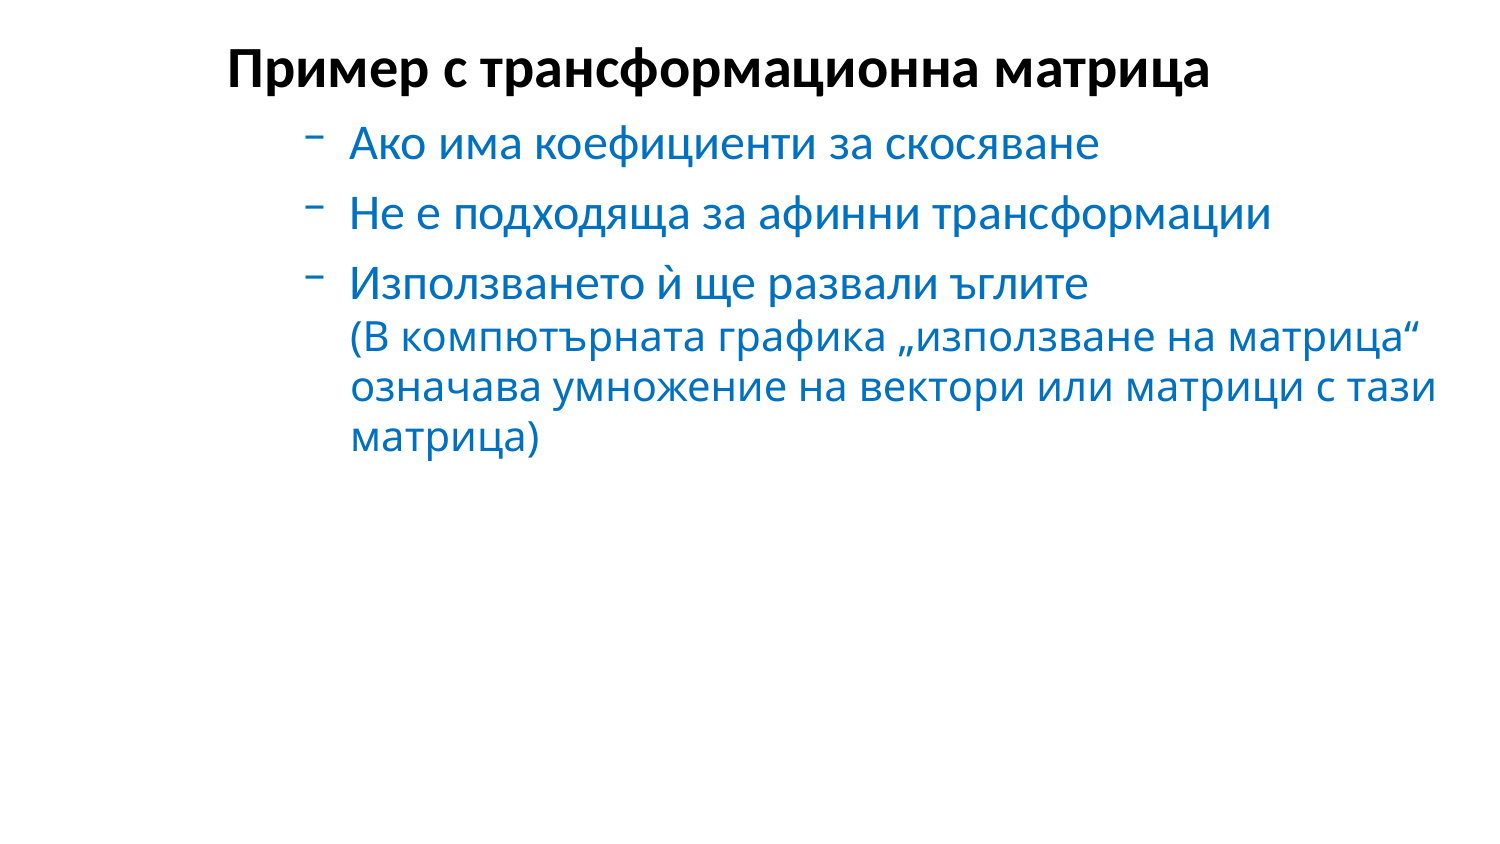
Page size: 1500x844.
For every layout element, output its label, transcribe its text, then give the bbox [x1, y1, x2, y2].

list Пример с трансформационна матрица Ако има коефициенти за скосяване Не е подходяща за афинни трансформации Използването ѝ ще развали ъглите (В компютърната графика „използване на матрица“ означава умножение на вектори или матрици с тази матрица) [212, 21, 1500, 797]
